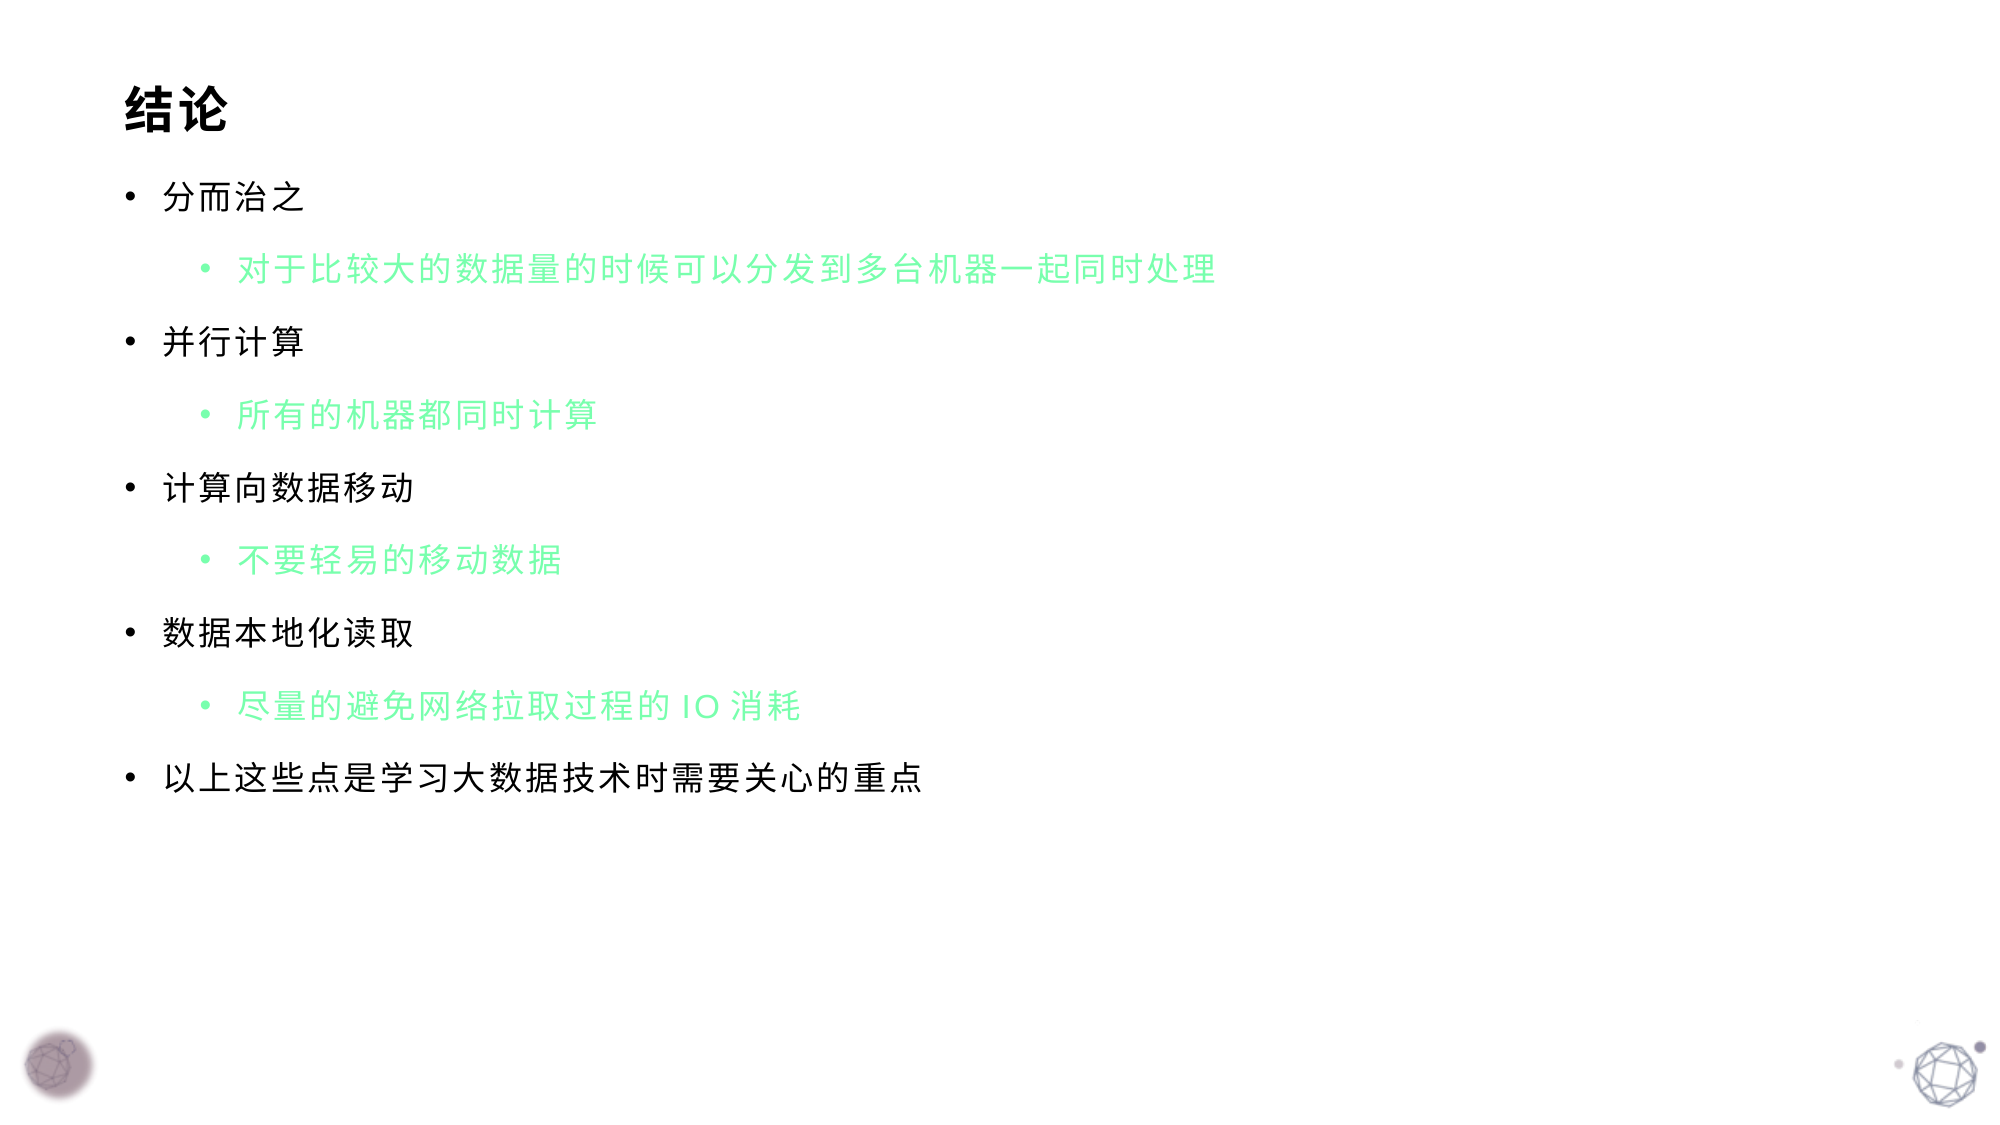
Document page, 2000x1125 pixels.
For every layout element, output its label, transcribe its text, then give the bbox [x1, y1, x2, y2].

title 结论 [109, 72, 1890, 146]
picture [0, 1006, 119, 1125]
picture [1881, 1005, 2000, 1124]
list 分而治之 对于比较大的数据量的时候可以分发到多台机器一起同时处理 并行计算 所有的机器都同时计算 计算向数据移动 不要轻易的移动数据 数据本地化读取 尽量的避免网络拉取过程的IO消耗 以上这些点是学习大数据技术时需要关心的重点 [109, 156, 1890, 1041]
